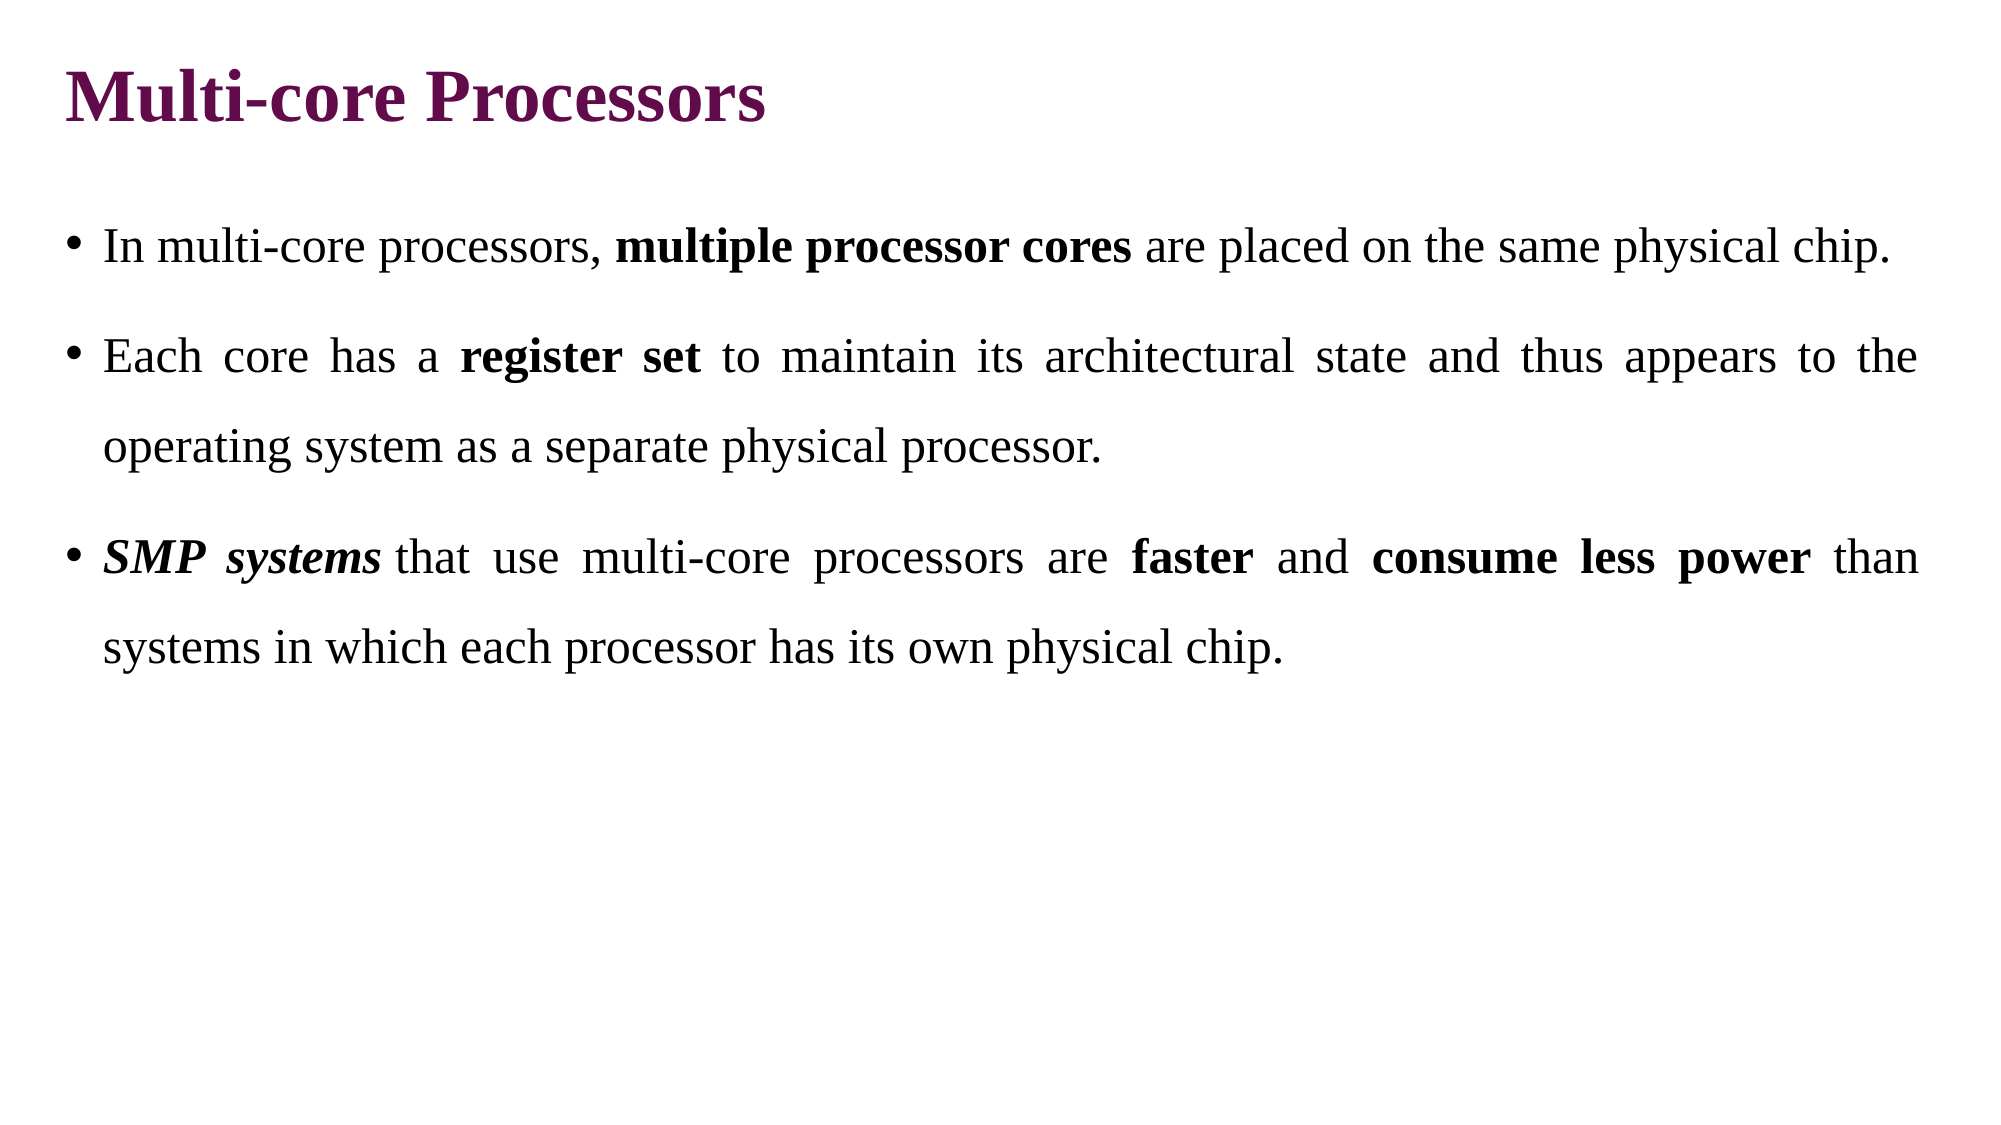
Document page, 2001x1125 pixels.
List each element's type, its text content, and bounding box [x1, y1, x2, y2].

list In multi-core processors, multiple processor cores are placed on the same physical chip. Each core has a register set to maintain its architectural state and thus appears to the operating system as a separate physical processor. SMP systems that use multi-core processors are faster and consume less power than systems in which each processor has its own physical chip. [50, 174, 1935, 1076]
title Multi-core Processors [50, 48, 1776, 146]
